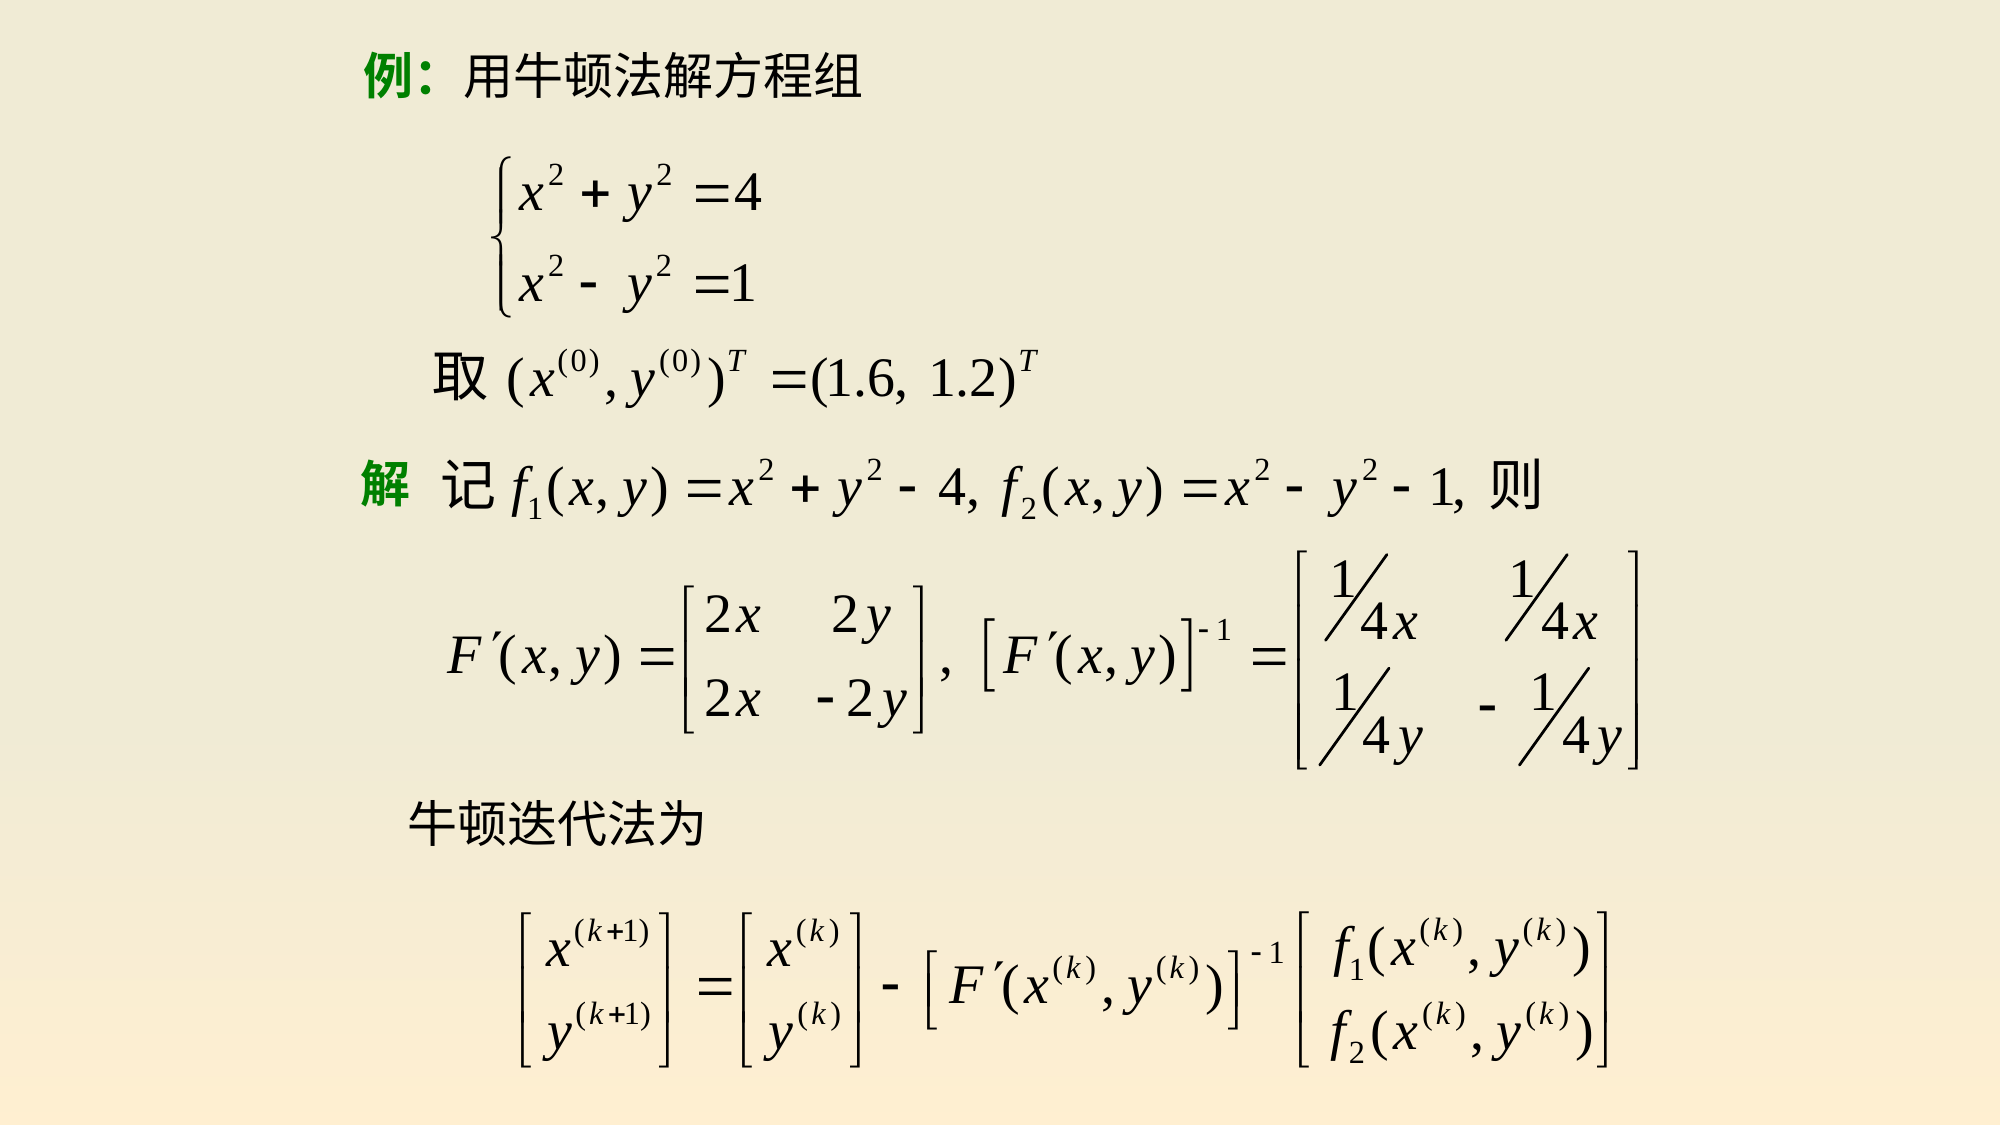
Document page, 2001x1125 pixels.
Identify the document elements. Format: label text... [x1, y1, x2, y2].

text_box 牛顿迭代法为 [393, 785, 734, 860]
text_box 例：用牛顿法解方程组 [348, 37, 890, 112]
text_box 解 [345, 445, 426, 520]
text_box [507, 901, 1626, 1079]
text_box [432, 445, 1551, 534]
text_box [437, 538, 1658, 781]
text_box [425, 142, 1050, 423]
